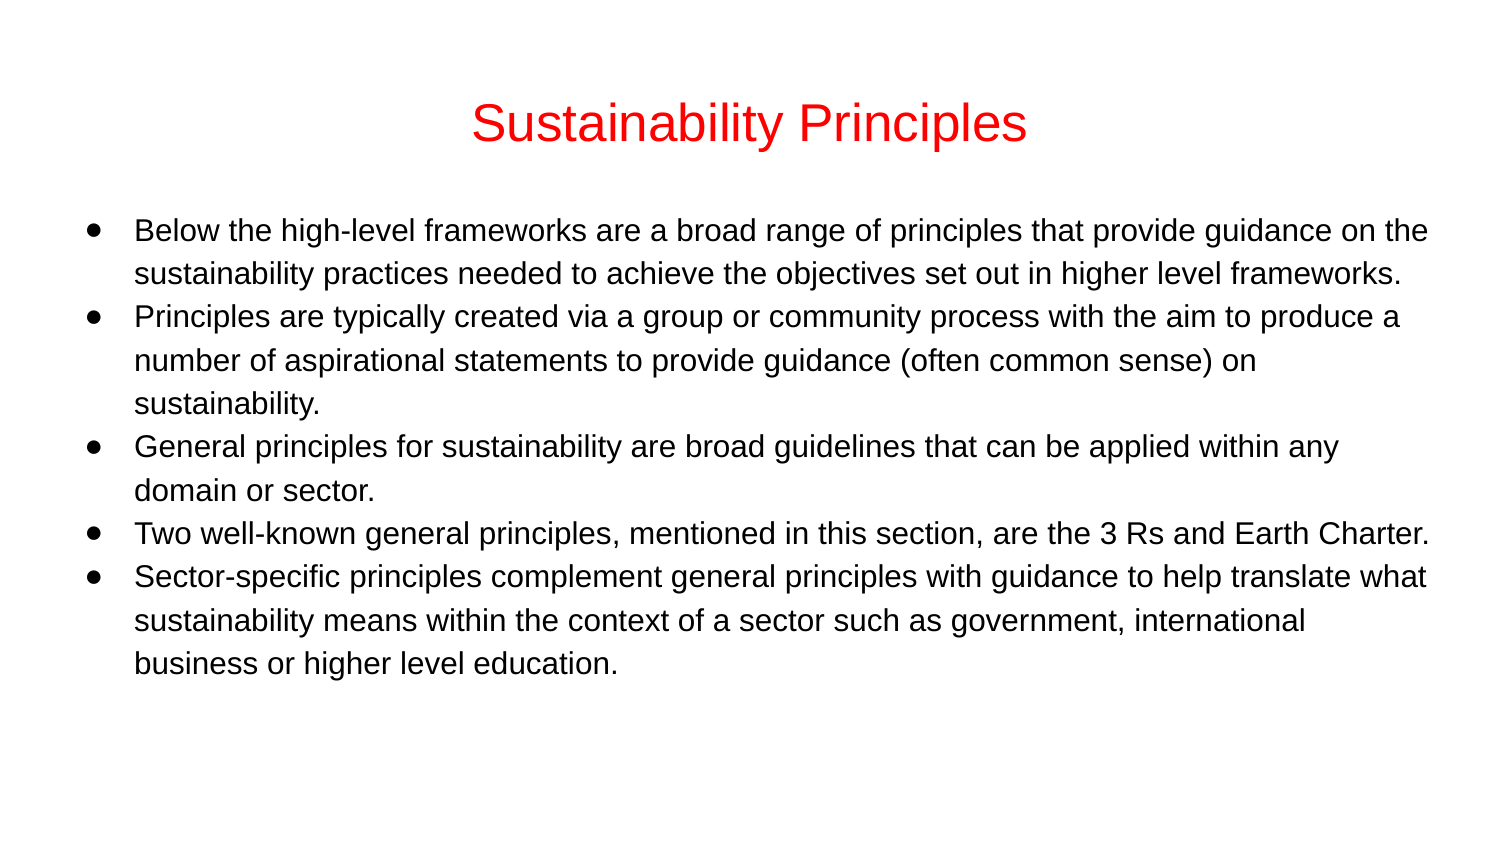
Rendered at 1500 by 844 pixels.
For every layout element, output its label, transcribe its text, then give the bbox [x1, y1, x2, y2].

title Sustainability Principles [51, 72, 1449, 167]
list Below the high-level frameworks are a broad range of principles that provide guidance on the sustainability practices needed to achieve the objectives set out in higher level frameworks. Principles are typically created via a group or community process with the aim to produce a number of aspirational statements to provide guidance (often common sense) on sustainability. General principles for sustainability are broad guidelines that can be applied within any domain or sector. Two well-known general principles, mentioned in this section, are the 3 Rs and Earth Charter. Sector-specific principles complement general principles with guidance to help translate what sustainability means within the context of a sector such as government, international business or higher level education. [51, 189, 1449, 750]
